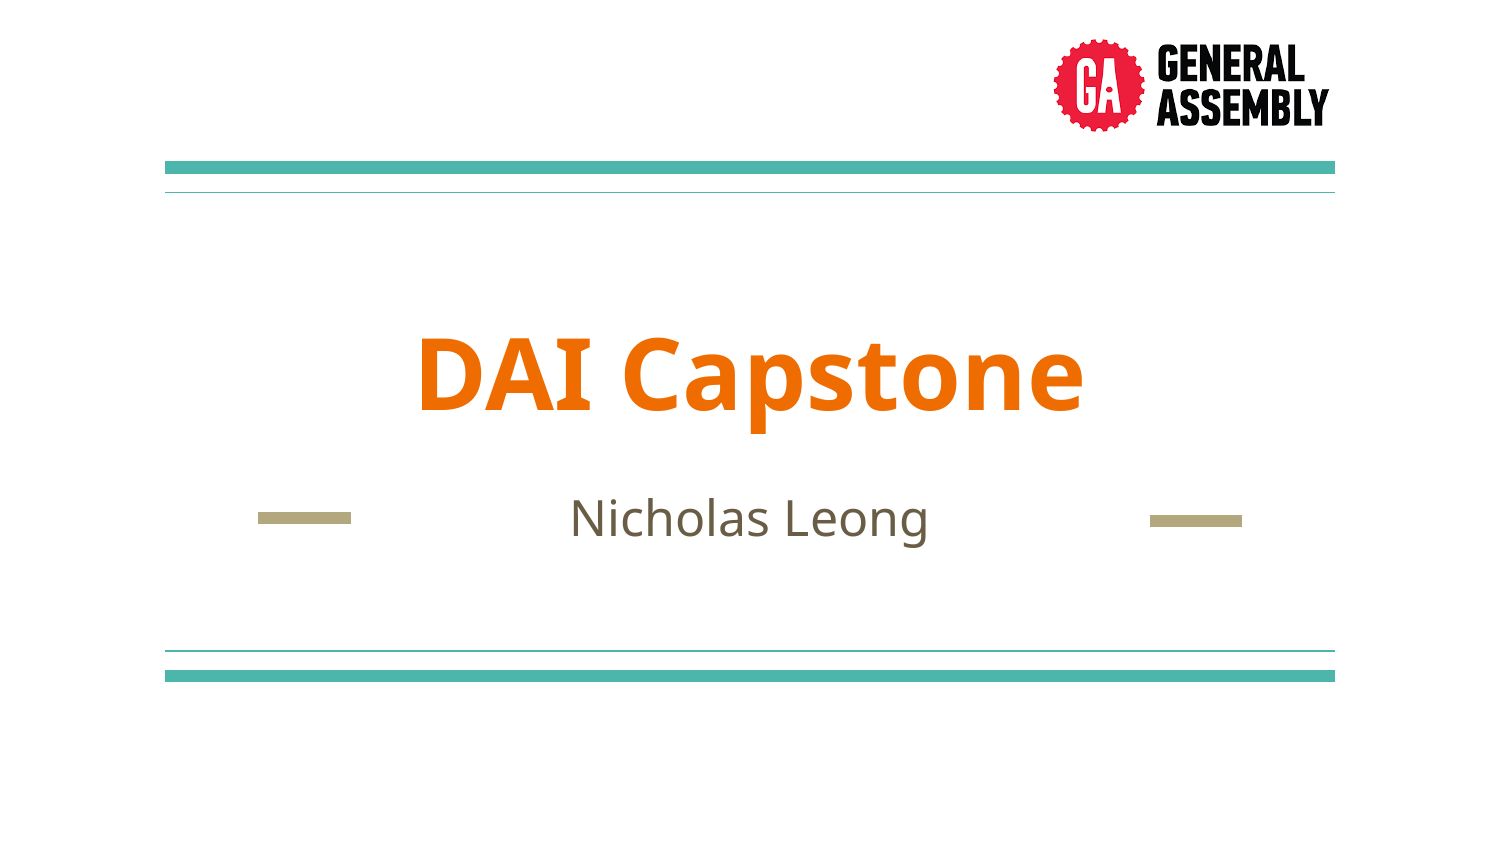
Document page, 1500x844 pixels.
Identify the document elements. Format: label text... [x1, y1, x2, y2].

picture [1049, 10, 1334, 161]
subtitle Nicholas Leong [350, 467, 1150, 598]
title DAI Capstone [164, 287, 1336, 456]
